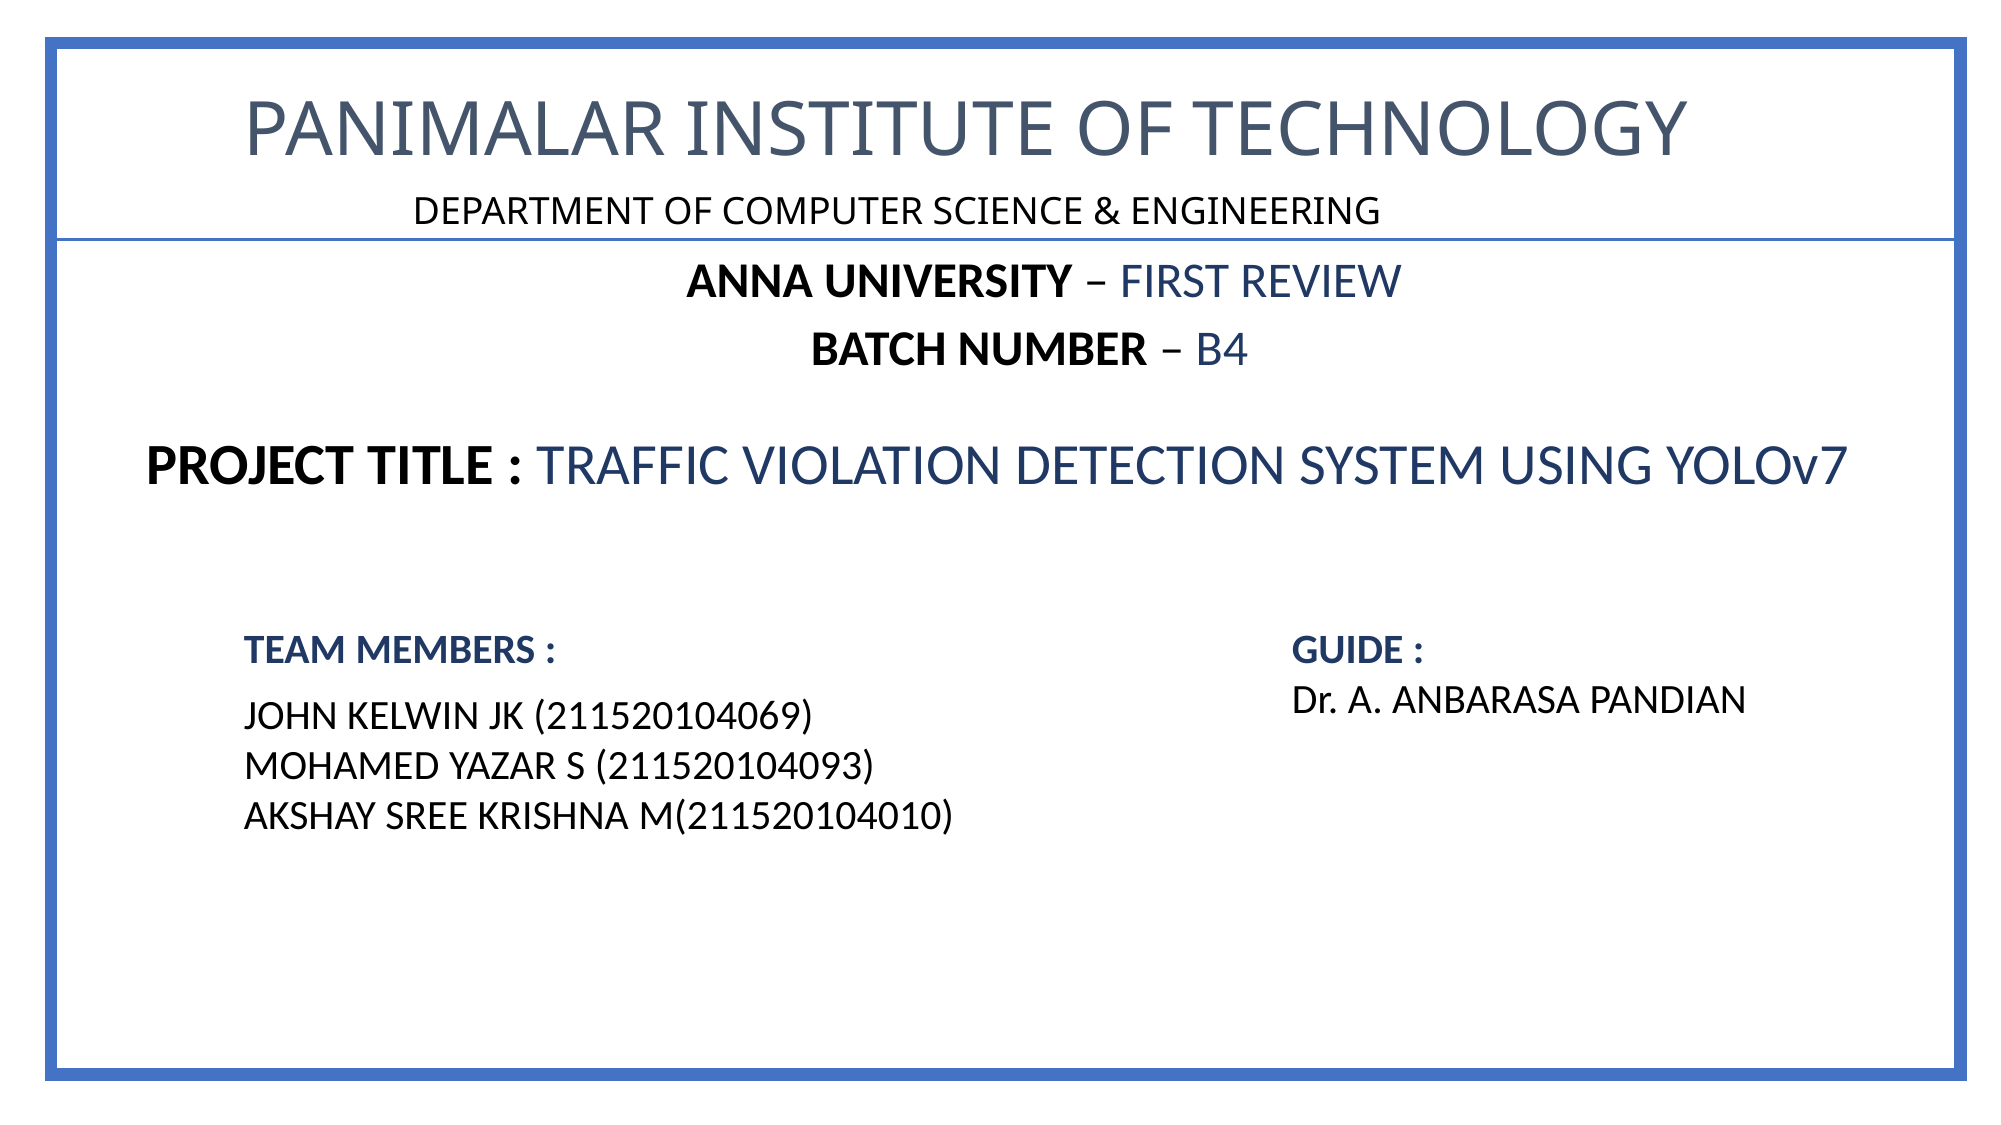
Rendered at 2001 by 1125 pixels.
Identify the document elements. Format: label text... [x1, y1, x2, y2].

text_box JOHN KELWIN JK (211520104069) MOHAMED YAZAR S (211520104093) AKSHAY SREE KRISHNA M(211520104010) [229, 680, 1000, 846]
text_box DEPARTMENT OF COMPUTER SCIENCE & ENGINEERING [397, 179, 1949, 238]
text_box [50, 42, 1962, 1076]
text_box BATCH NUMBER – B4 [796, 307, 1377, 383]
text_box ANNA UNIVERSITY – FIRST REVIEW [671, 240, 1501, 315]
text_box PROJECT TITLE : TRAFFIC VIOLATION DETECTION SYSTEM USING YOLOv7 [131, 418, 2000, 504]
text_box GUIDE : Dr. A. ANBARASA PANDIAN [1277, 614, 1810, 730]
text_box TEAM MEMBERS : [229, 614, 709, 680]
